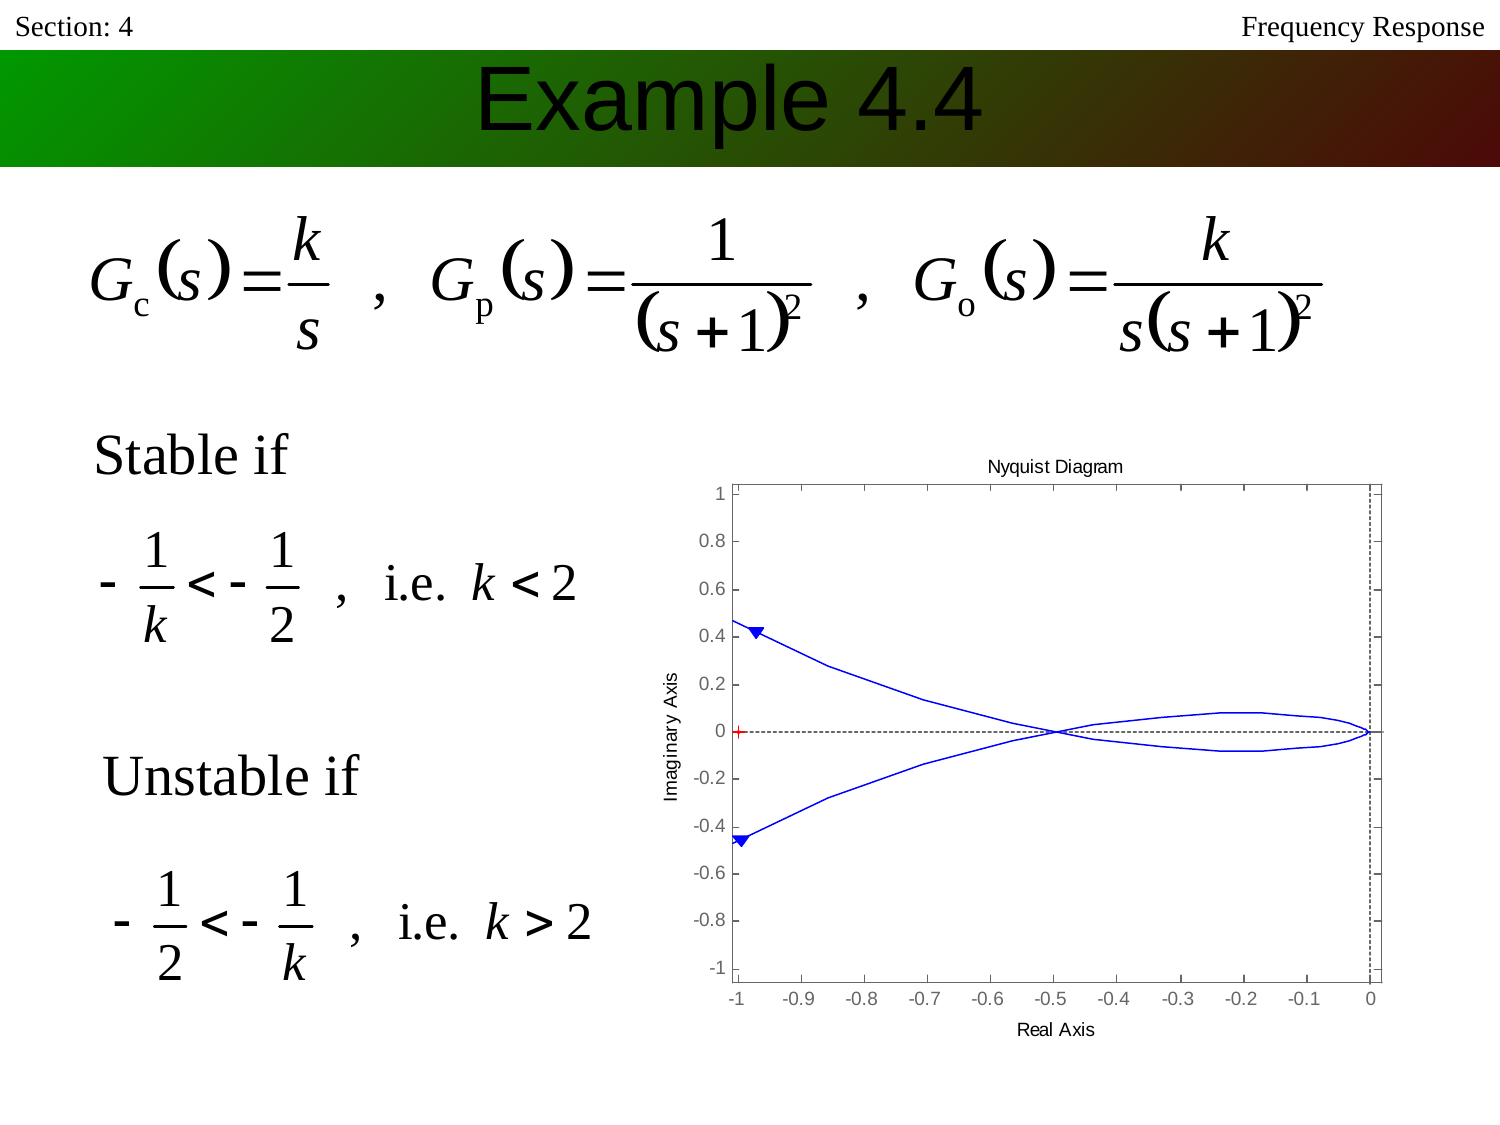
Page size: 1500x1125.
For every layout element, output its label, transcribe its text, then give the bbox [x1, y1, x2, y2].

text_box [1340, 50, 1500, 167]
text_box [105, 855, 601, 993]
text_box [91, 516, 587, 655]
text_box Stable if [78, 408, 324, 494]
picture [606, 410, 1500, 1125]
text_box Frequency Response [1143, 0, 1500, 50]
text_box [0, 50, 120, 167]
text_box Unstable if [87, 729, 433, 815]
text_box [81, 199, 1333, 380]
text_box Section: 4 [0, 0, 266, 50]
title Example 4.4 [120, 0, 1340, 188]
